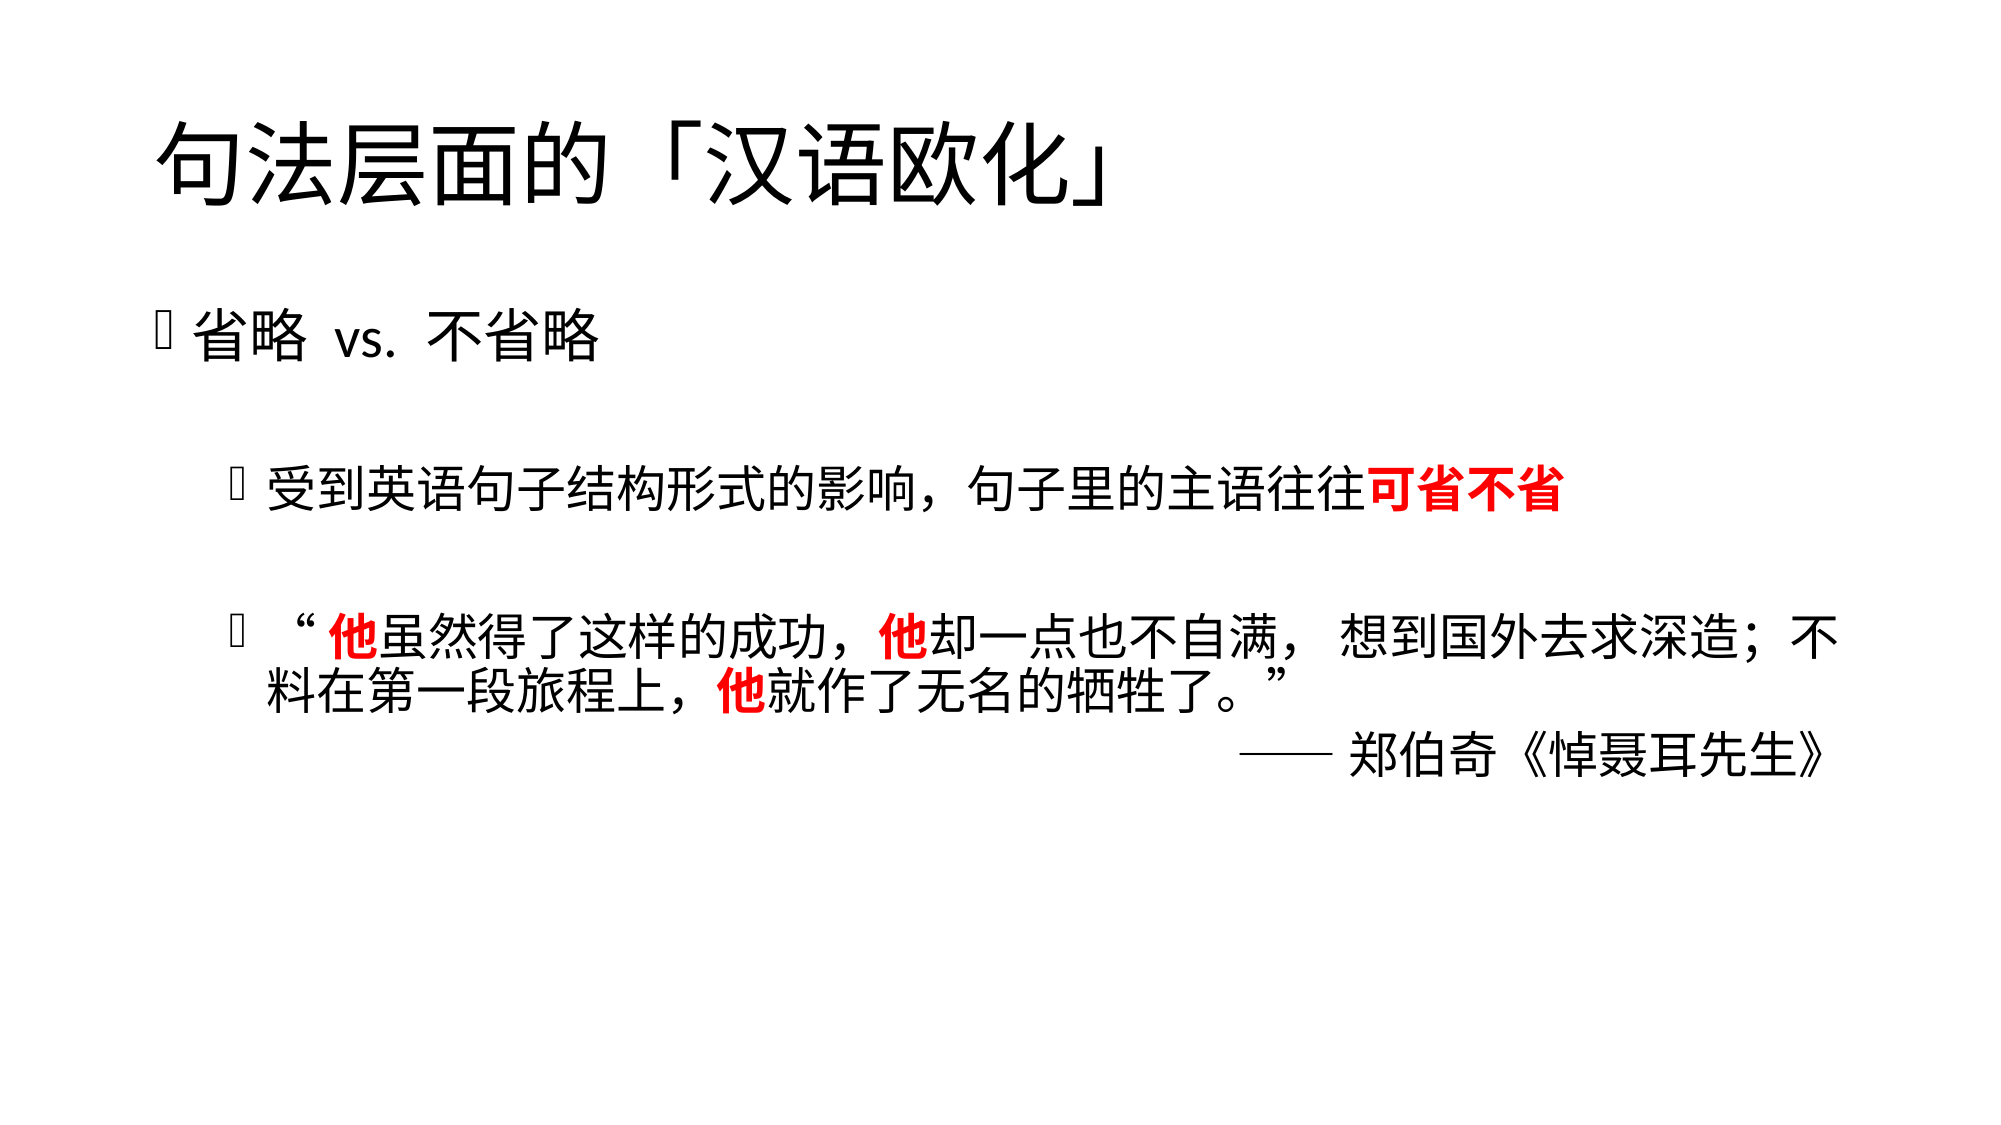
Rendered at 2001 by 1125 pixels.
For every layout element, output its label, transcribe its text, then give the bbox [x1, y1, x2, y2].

title 句法层面的「汉语欧化」 [138, 60, 1864, 278]
list 省略 vs. 不省略 受到英语句子结构形式的影响，句子里的主语往往可省不省 “他虽然得了这样的成功，他却一点也不自满， 想到国外去求深造；不料在第一段旅程上，他就作了无名的牺牲了。” ——郑伯奇《悼聂耳先生》 [138, 299, 1864, 1014]
